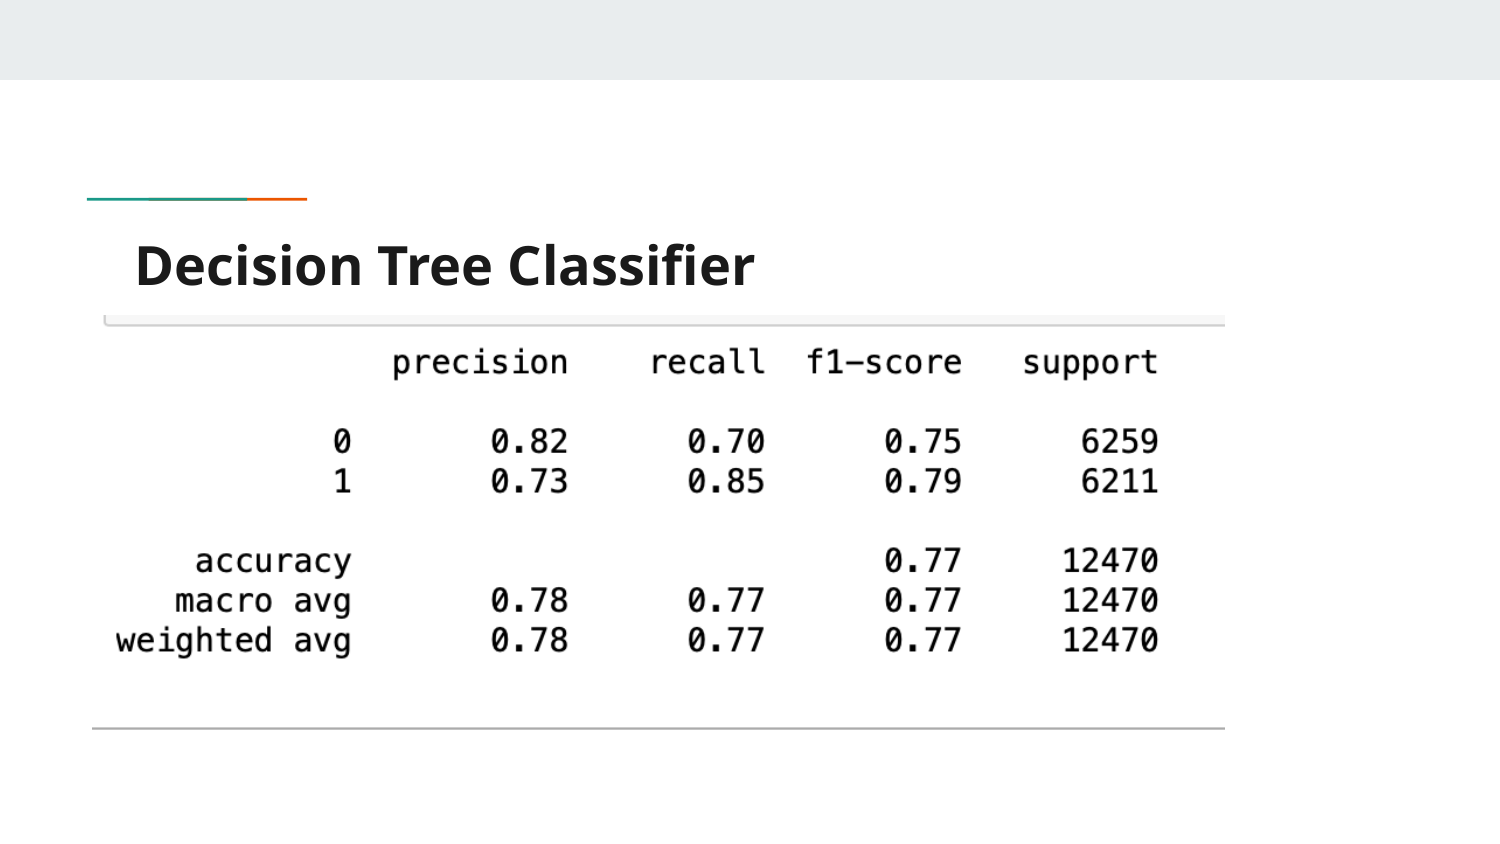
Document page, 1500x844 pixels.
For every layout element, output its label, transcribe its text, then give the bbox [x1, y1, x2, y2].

title Decision Tree Classifier [119, 216, 1381, 305]
picture [92, 314, 1225, 738]
